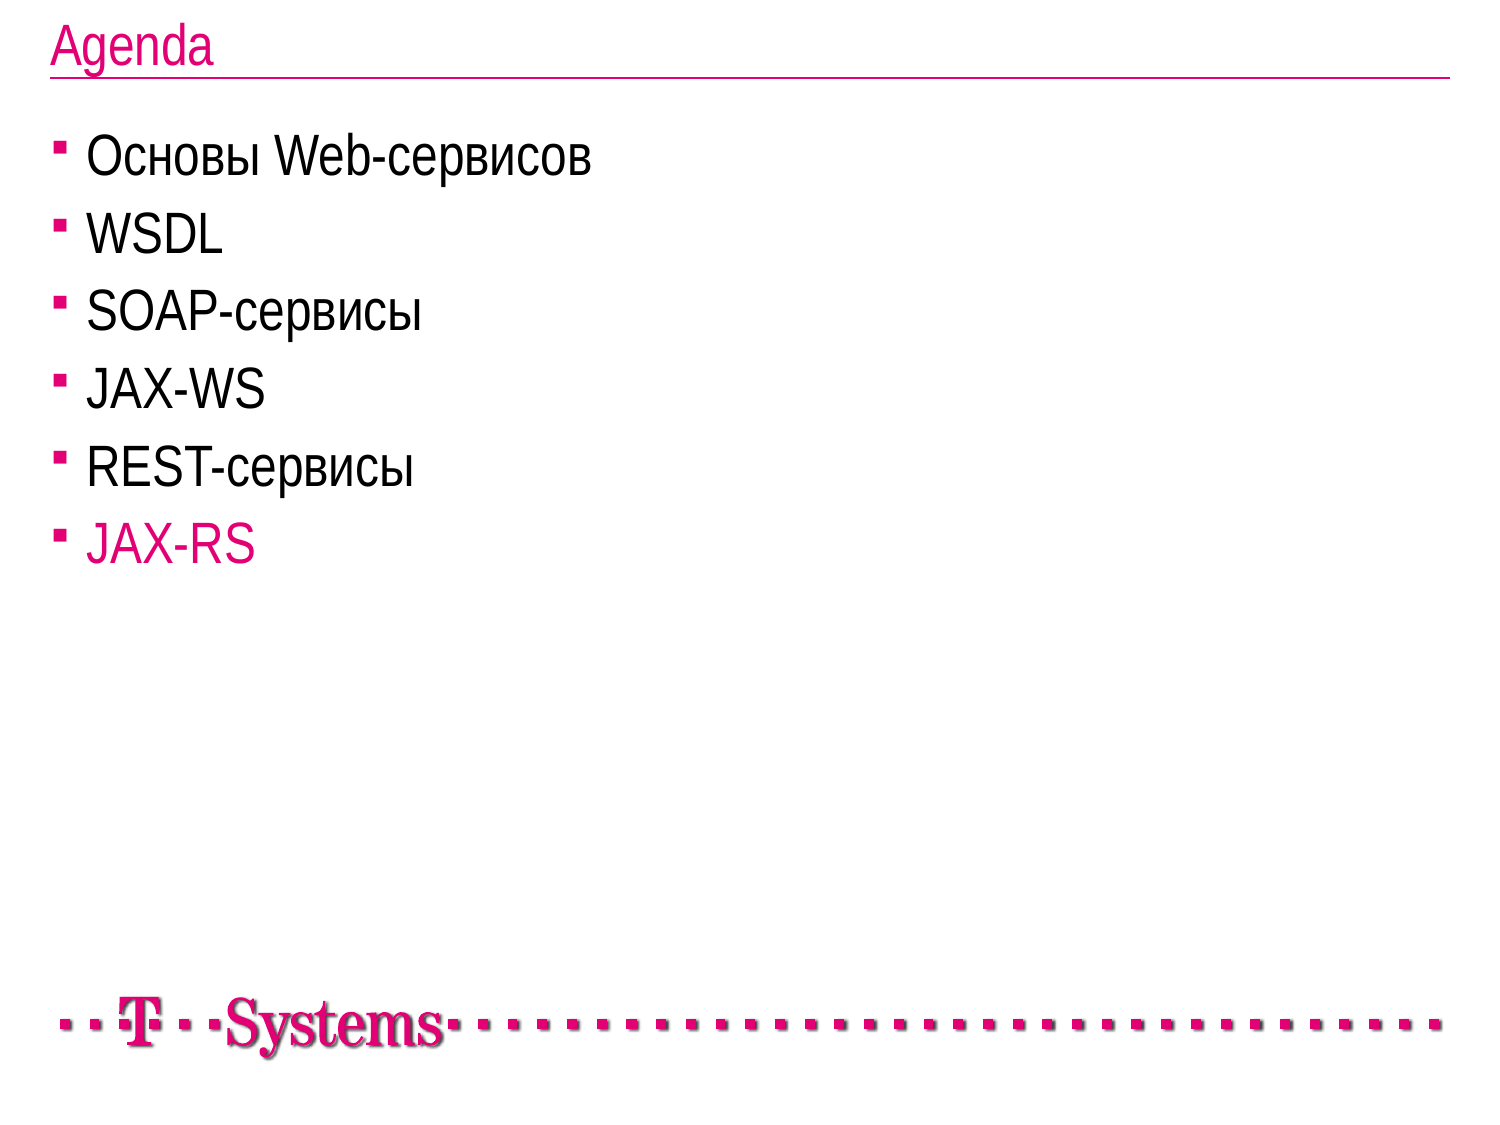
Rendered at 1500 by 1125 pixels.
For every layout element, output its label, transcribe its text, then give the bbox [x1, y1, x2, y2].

list Основы Web-сервисов WSDL SOAP-сервисы JAX-WS REST-сервисы JAX-RS [49, 125, 1450, 988]
title Agenda [50, 14, 1450, 91]
